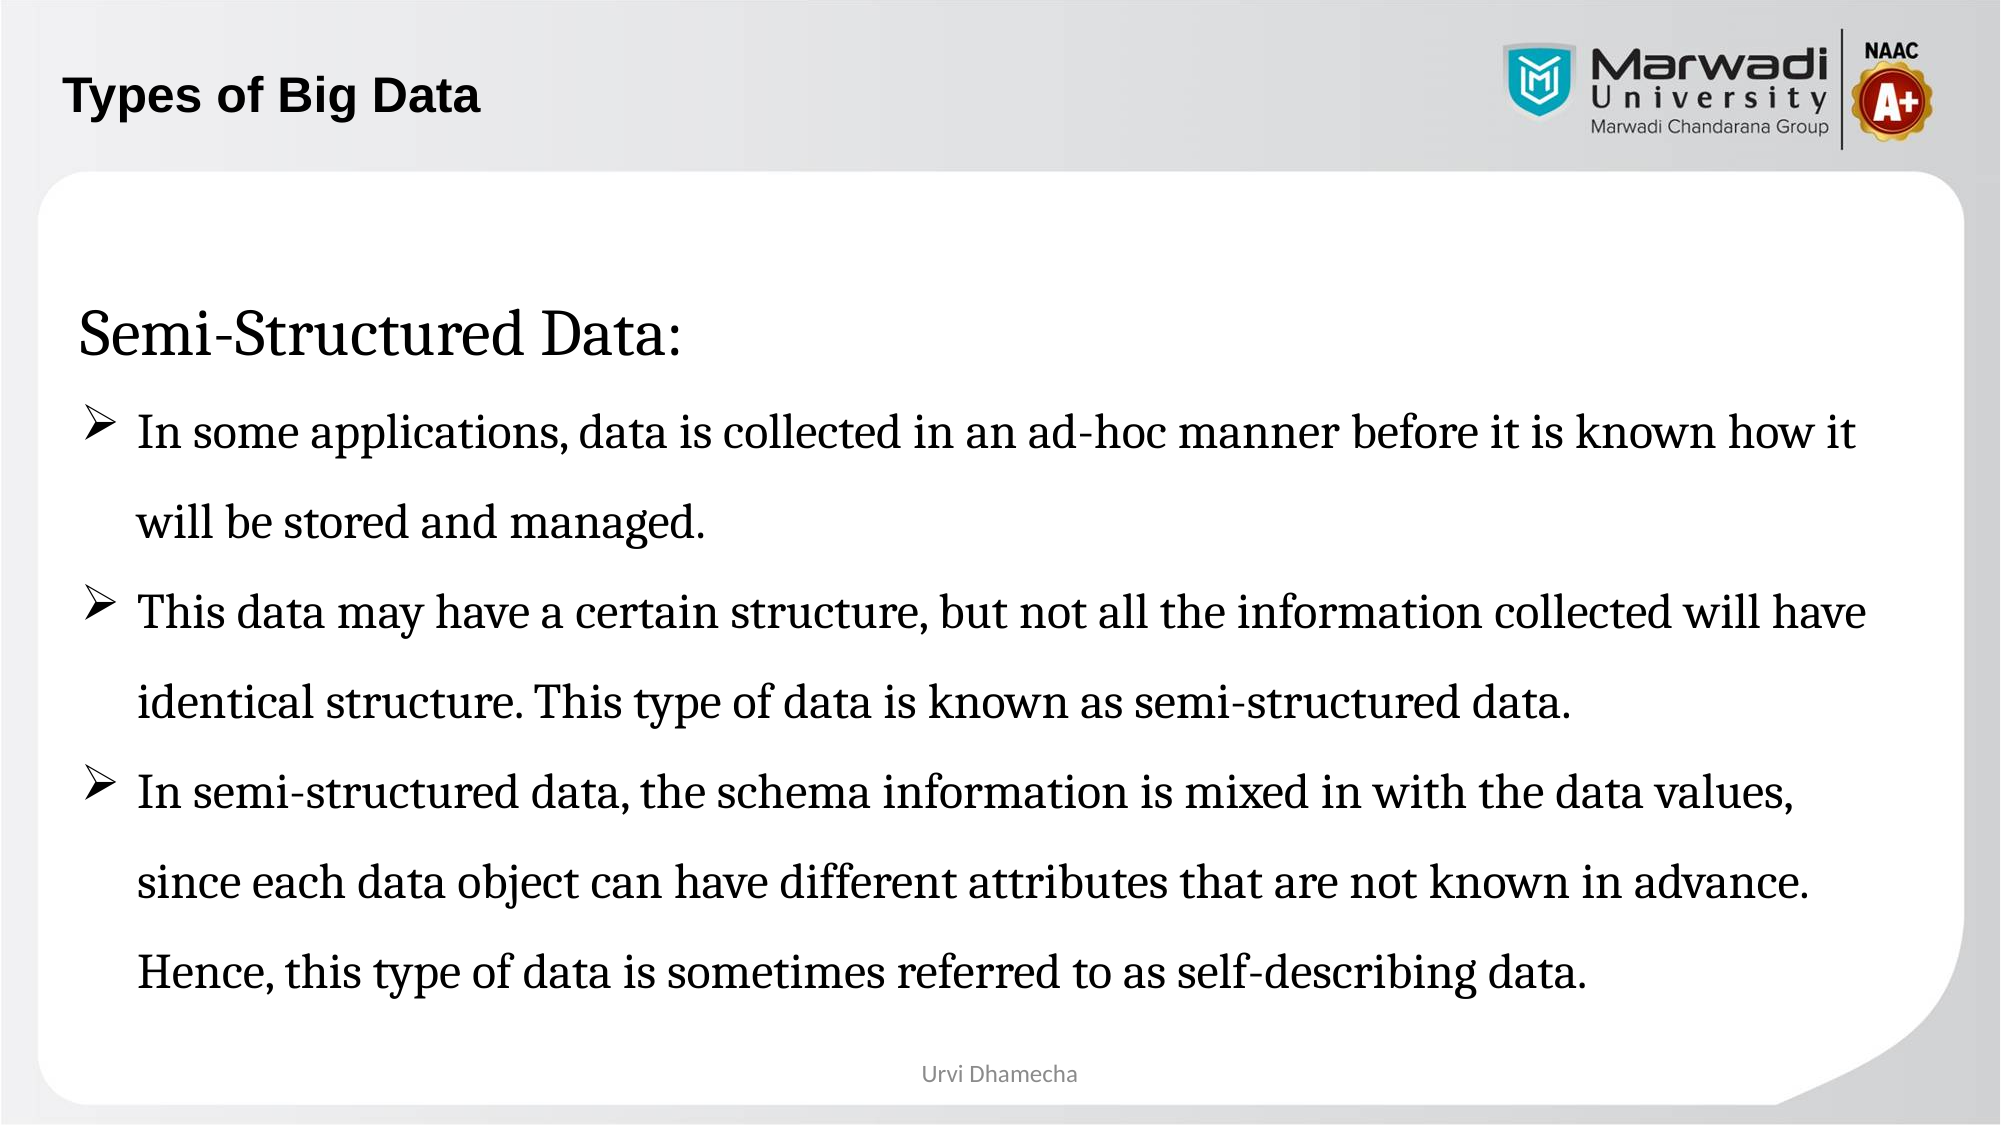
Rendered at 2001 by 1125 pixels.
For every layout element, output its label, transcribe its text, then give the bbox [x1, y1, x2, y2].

picture [0, 0, 2001, 1125]
text_box Semi-Structured Data: In some applications, data is collected in an ad-hoc manner before it is known how it will be stored and managed. This data may have a certain structure, but not all the information collected will have identical structure. This type of data is known as semi-structured data. In semi-structured data, the schema information is mixed in with the data values, since each data object can have different attributes that are not known in advance. Hence, this type of data is sometimes referred to as self-describing data. [66, 241, 1895, 1125]
footer Urvi Dhamecha [662, 1042, 1338, 1103]
title Types of Big Data [60, 0, 807, 187]
